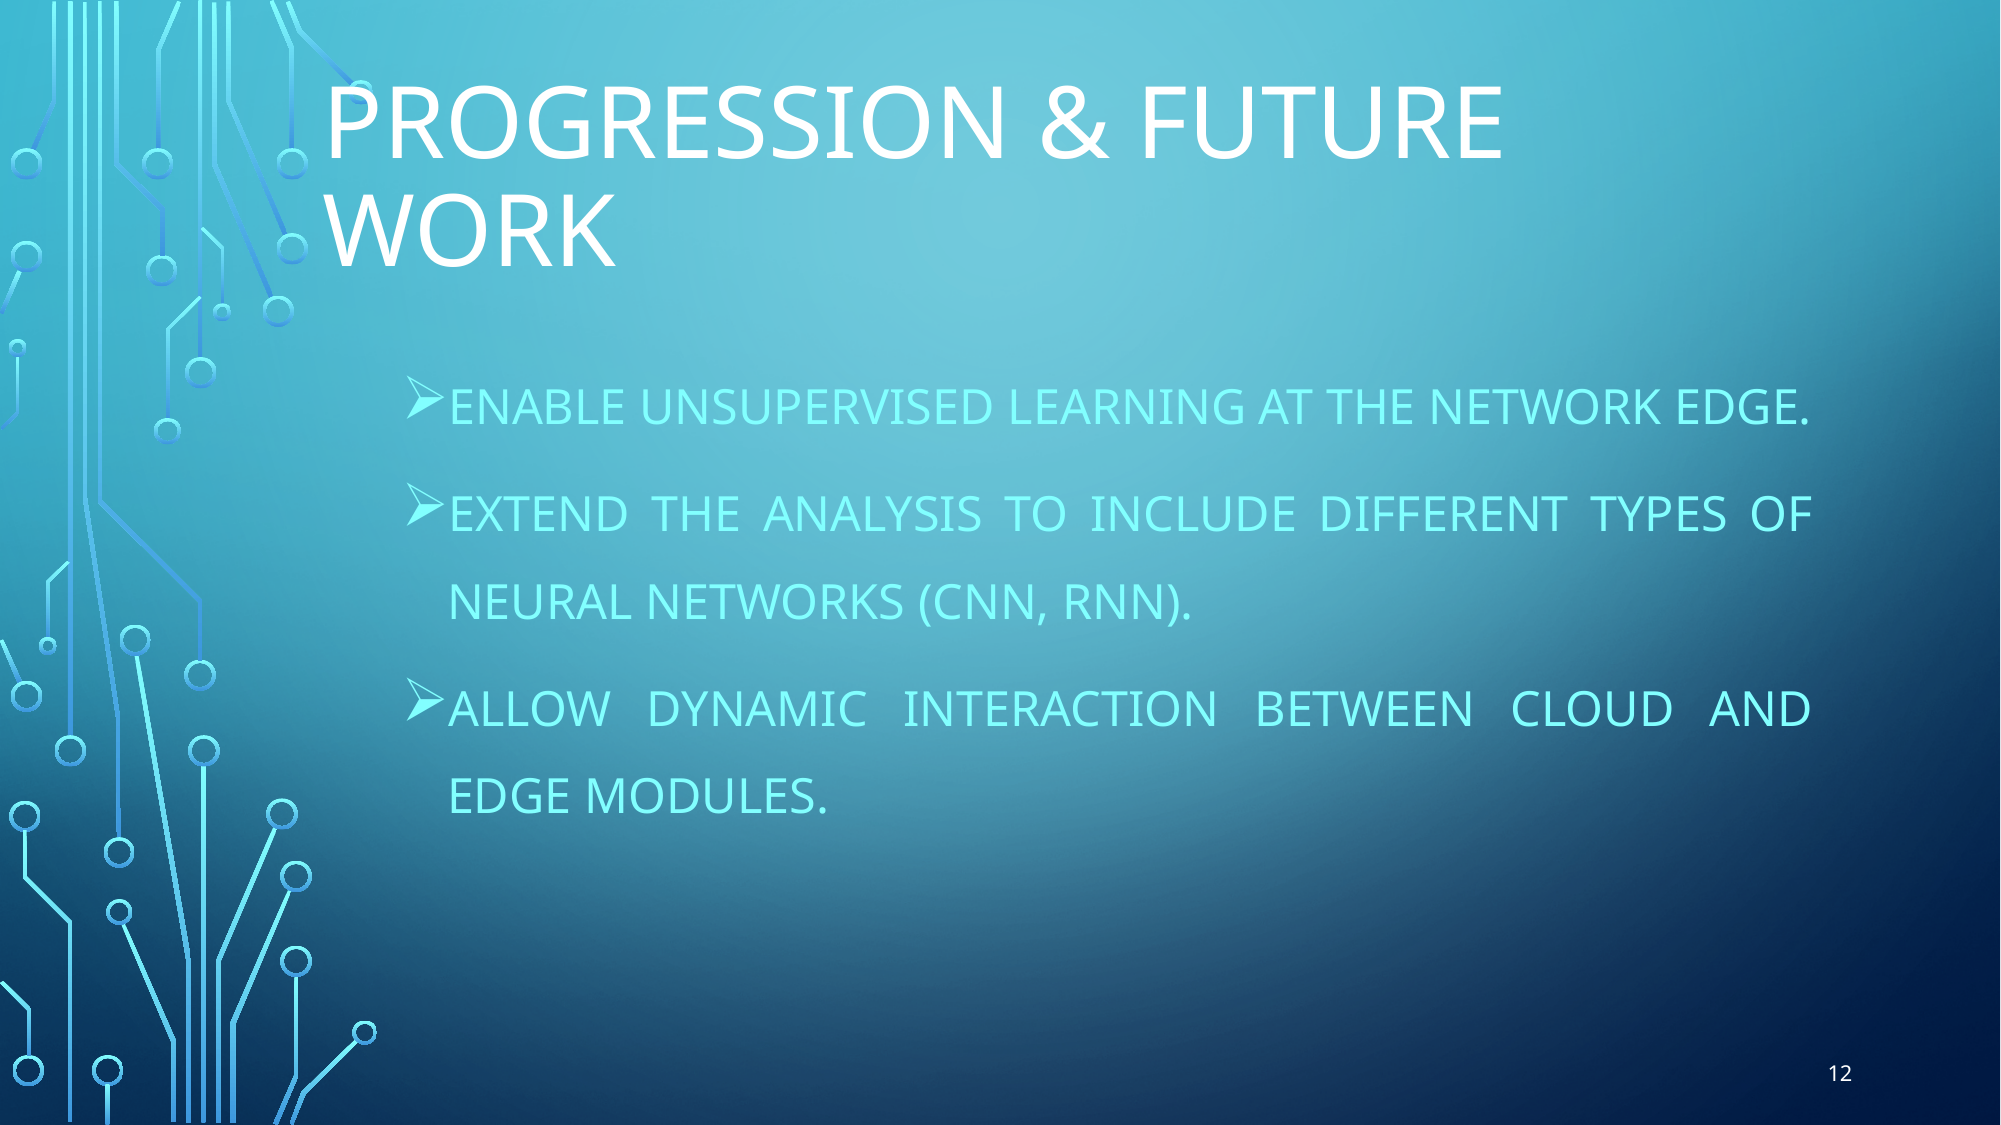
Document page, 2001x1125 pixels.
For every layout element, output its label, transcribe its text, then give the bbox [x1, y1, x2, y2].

subtitle enable unsupervised learning at the network edge. Extend the analysis to include different types of neural networks (CNN, RNN). Allow dynamic interaction between cloud and edge modules. [386, 339, 1829, 925]
slide_number 12 [1740, 1044, 1868, 1105]
title Progression & future work [307, 155, 1750, 296]
